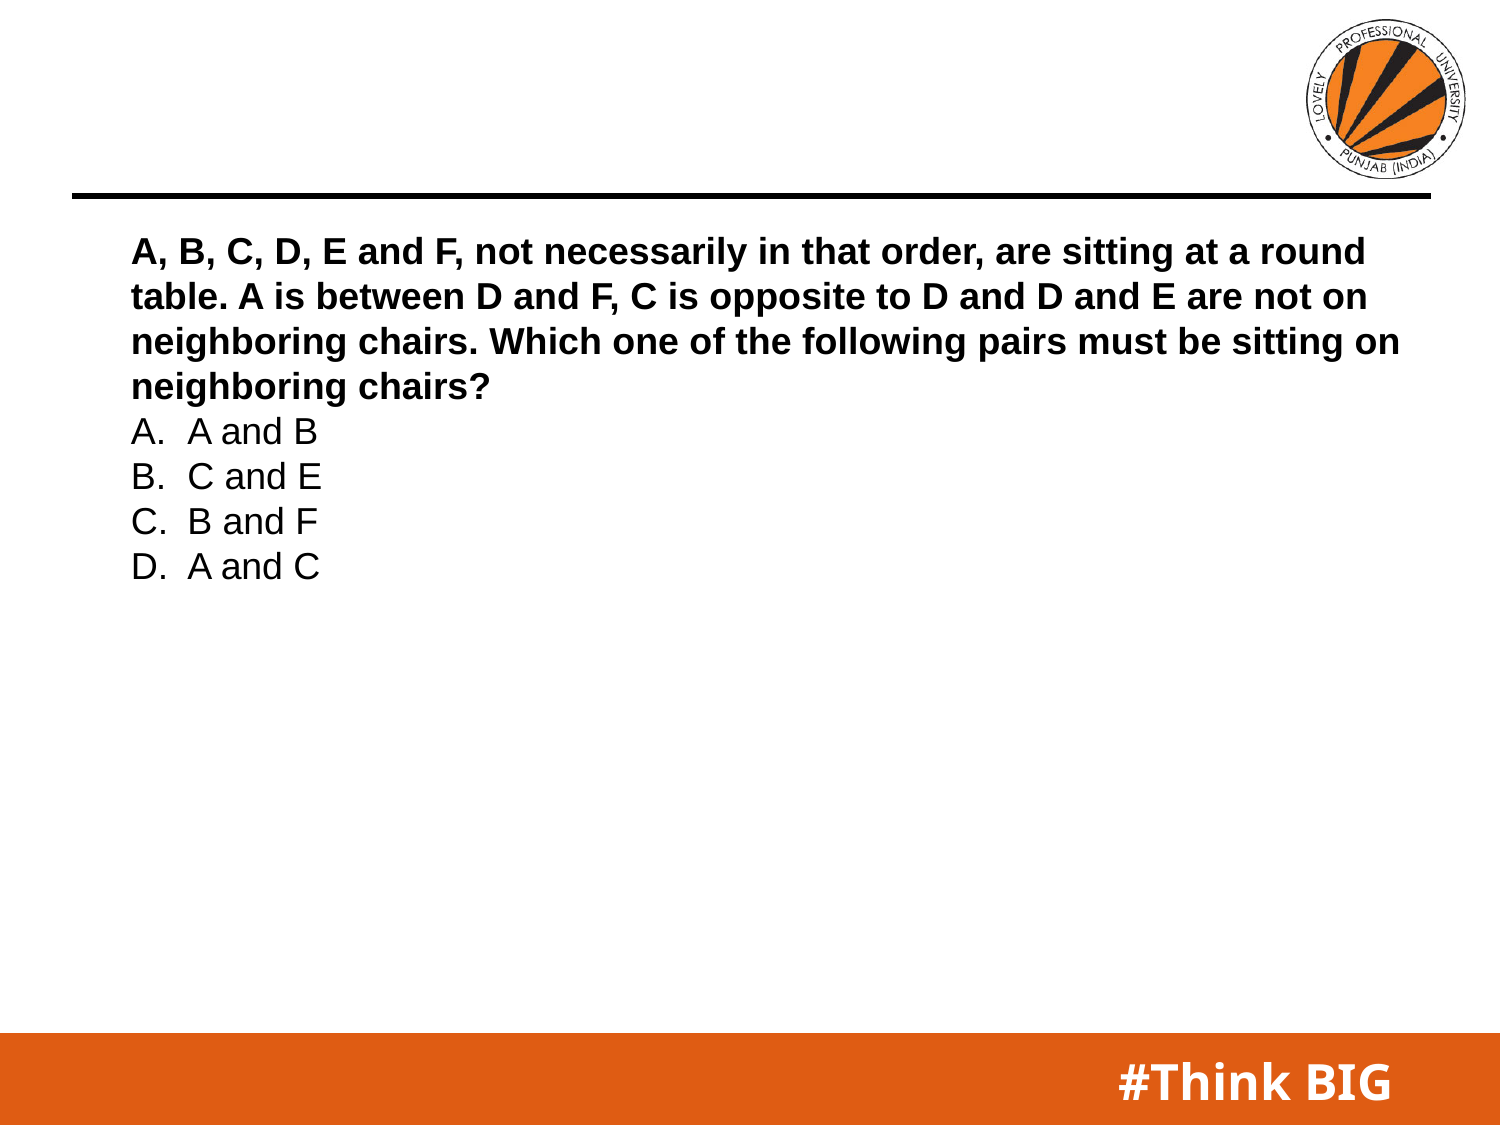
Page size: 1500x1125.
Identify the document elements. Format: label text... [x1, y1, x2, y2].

text_box A, B, C, D, E and F, not necessarily in that order, are sitting at a round table. A is between D and F, C is opposite to D and D and E are not on neighboring chairs. Which one of the following pairs must be sitting on neighboring chairs? A and B C and E B and F A and C [41, 219, 1483, 735]
picture [1306, 19, 1466, 179]
